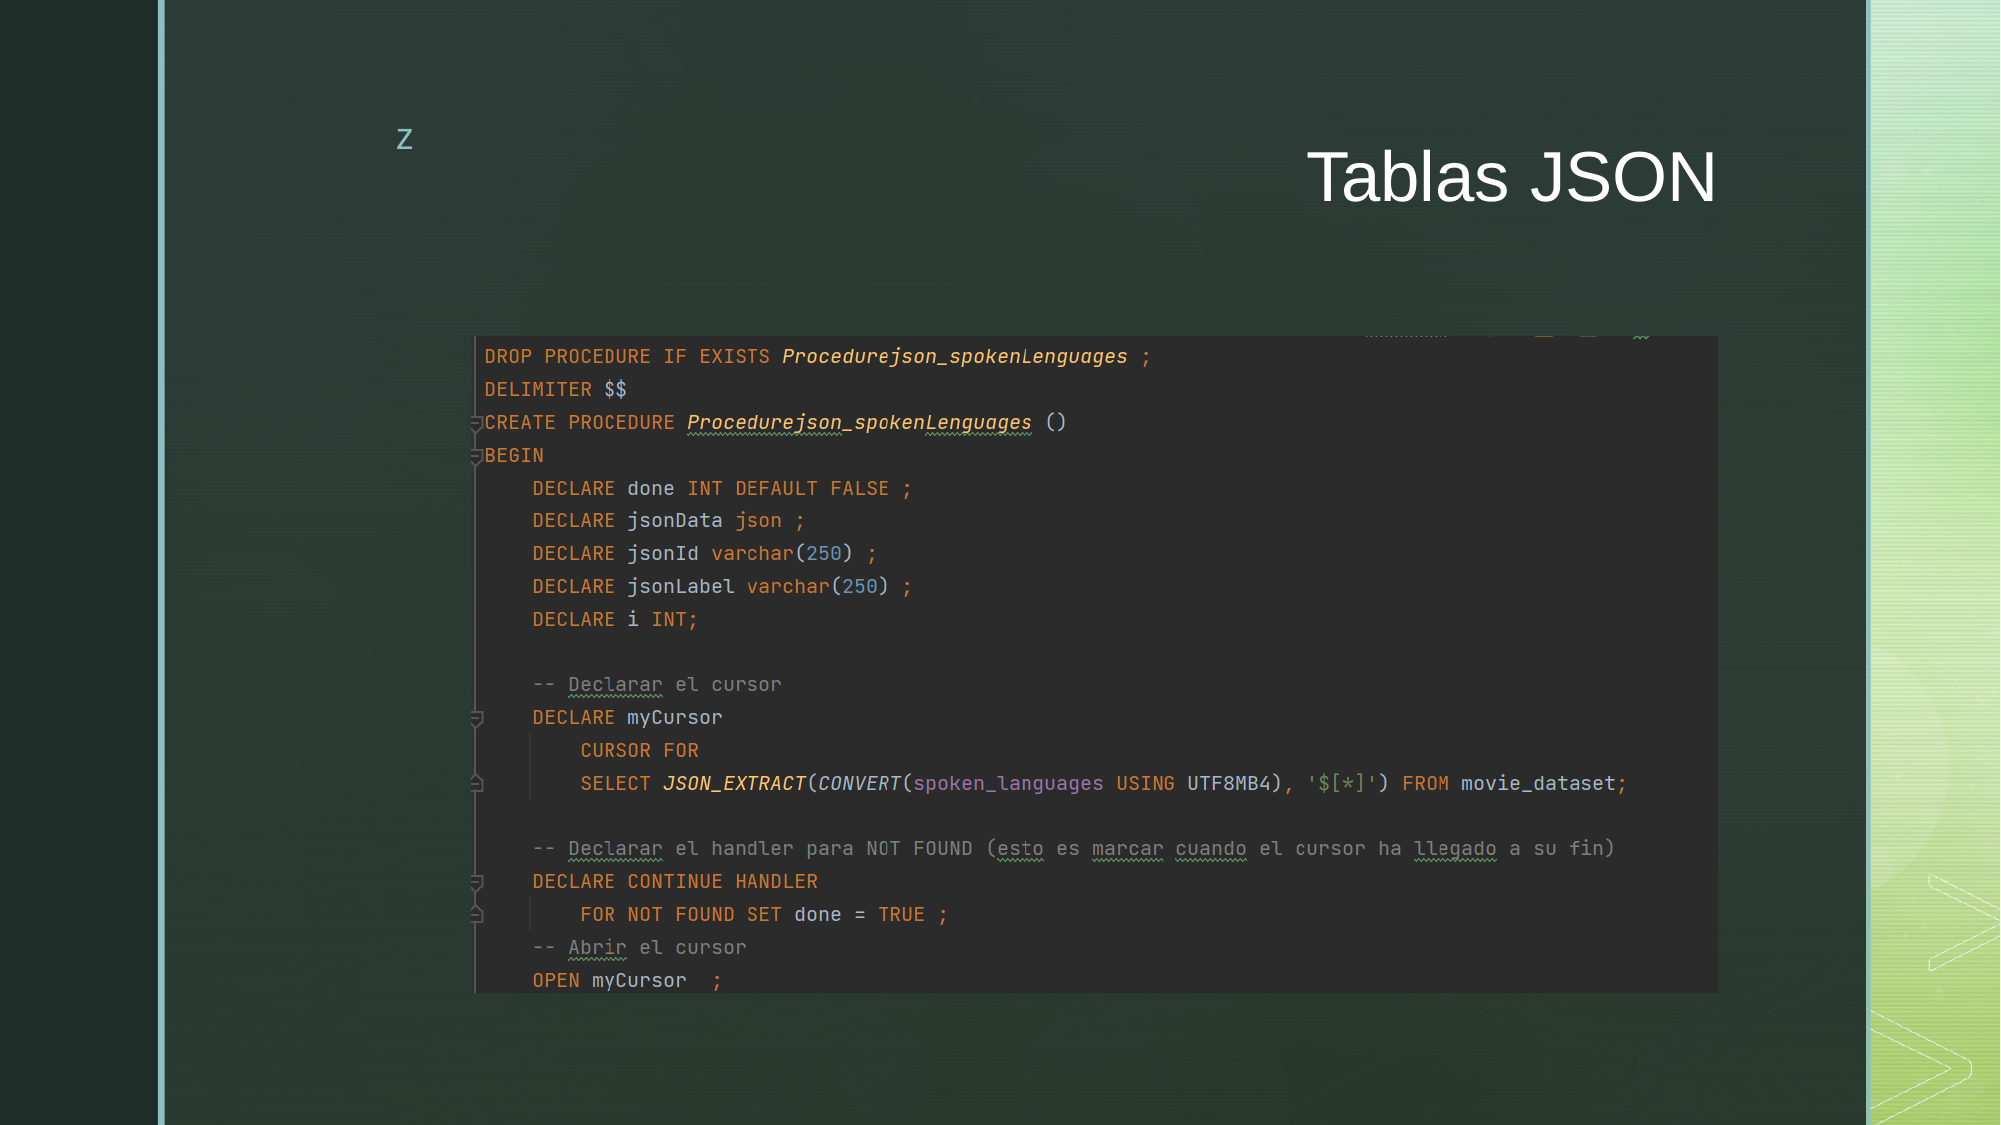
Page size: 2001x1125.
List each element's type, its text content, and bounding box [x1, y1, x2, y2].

picture [1871, 0, 2001, 1125]
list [471, 336, 1718, 993]
title Tablas JSON [428, 132, 1734, 310]
